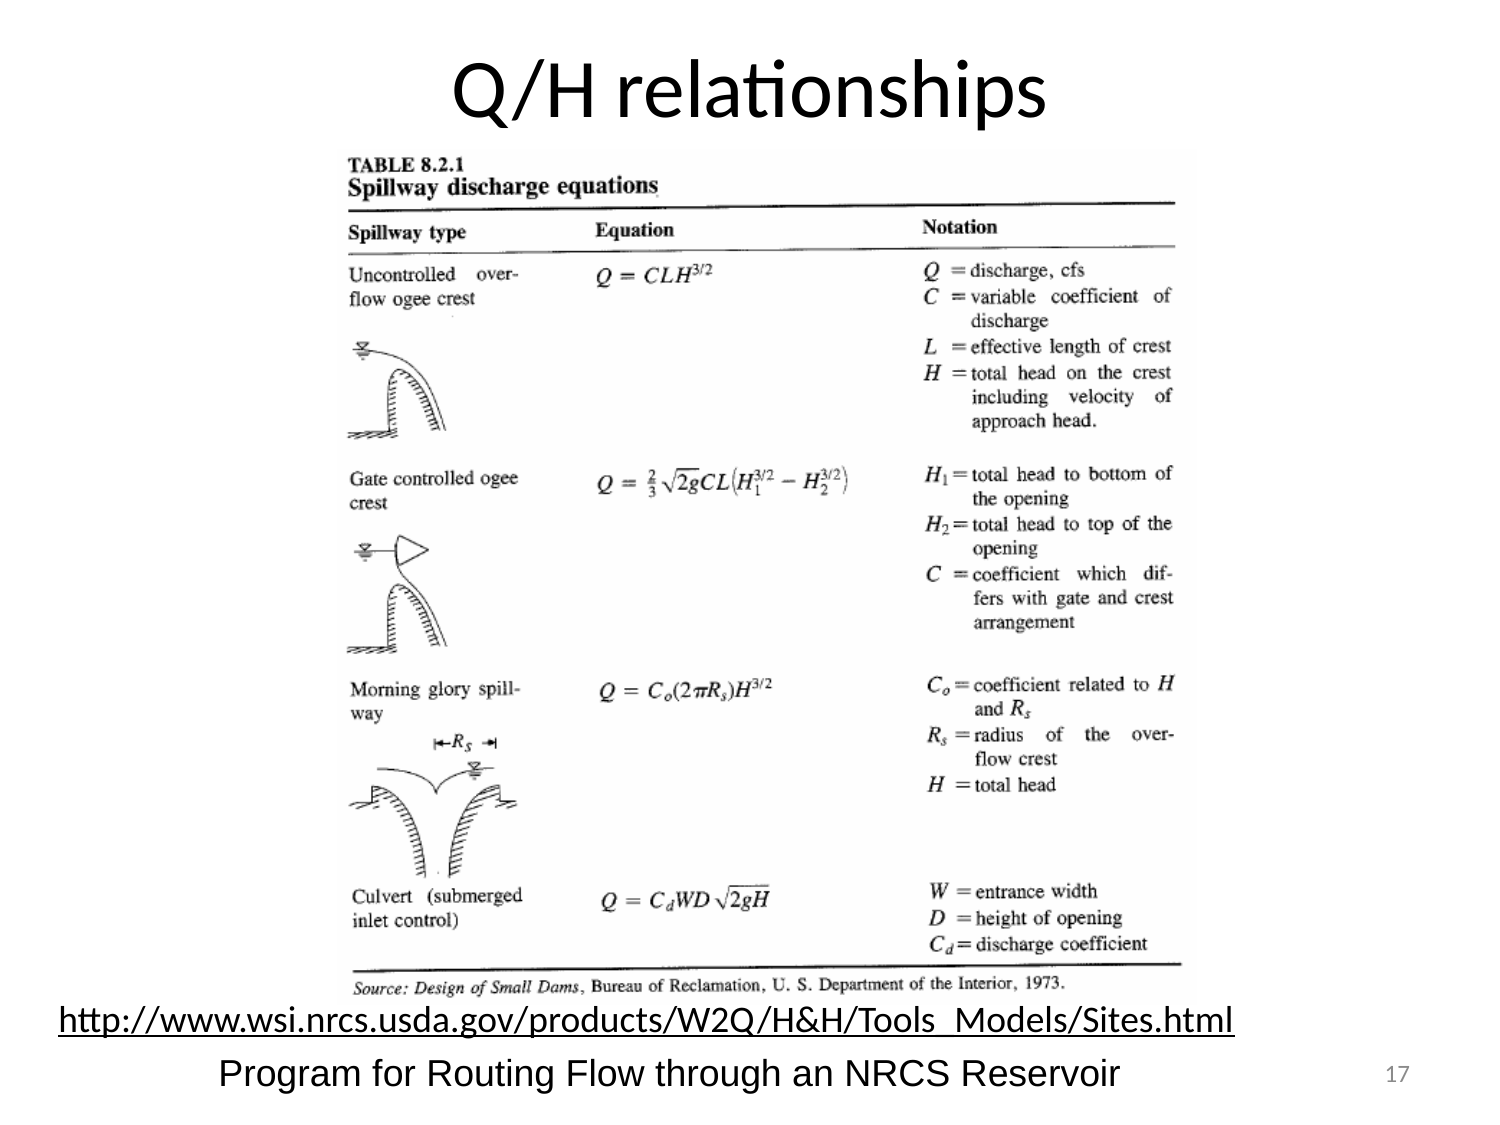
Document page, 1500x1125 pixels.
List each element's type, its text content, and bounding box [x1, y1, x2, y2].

text_box http://www.wsi.nrcs.usda.gov/products/W2Q/H&H/Tools_Models/Sites.html [43, 987, 1369, 1048]
title Q/H relationships [75, 24, 1425, 143]
text_box Program for Routing Flow through an NRCS Reservoir [203, 1041, 1136, 1102]
slide_number 17 [1074, 1042, 1425, 1103]
picture [337, 149, 1198, 1006]
